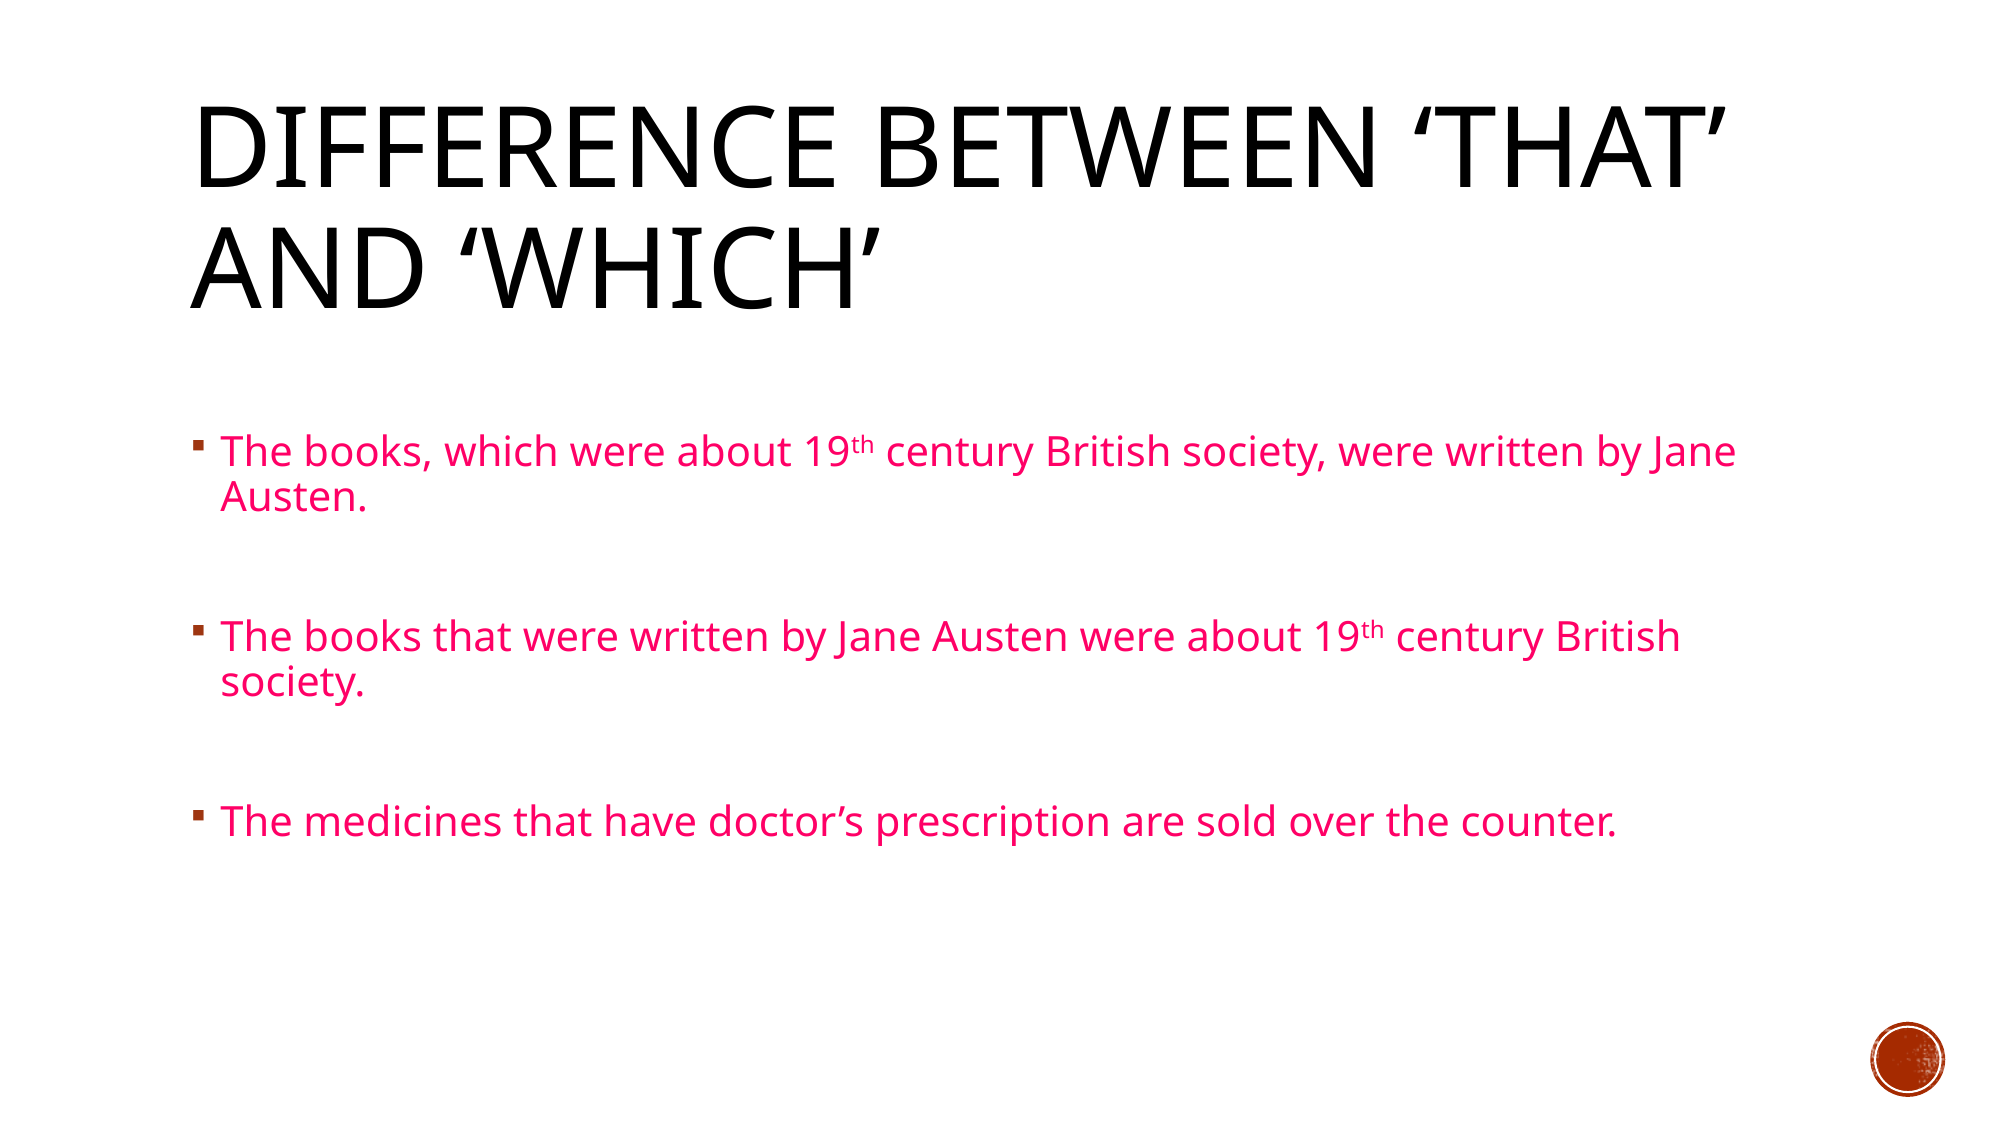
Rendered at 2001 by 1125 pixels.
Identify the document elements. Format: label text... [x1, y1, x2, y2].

title Difference between ‘that’ and ‘which’ [175, 79, 1826, 344]
list The books, which were about 19th century British society, were written by Jane Austen. The books that were written by Jane Austen were about 19th century British society. The medicines that have doctor’s prescription are sold over the counter. [175, 348, 1826, 1013]
